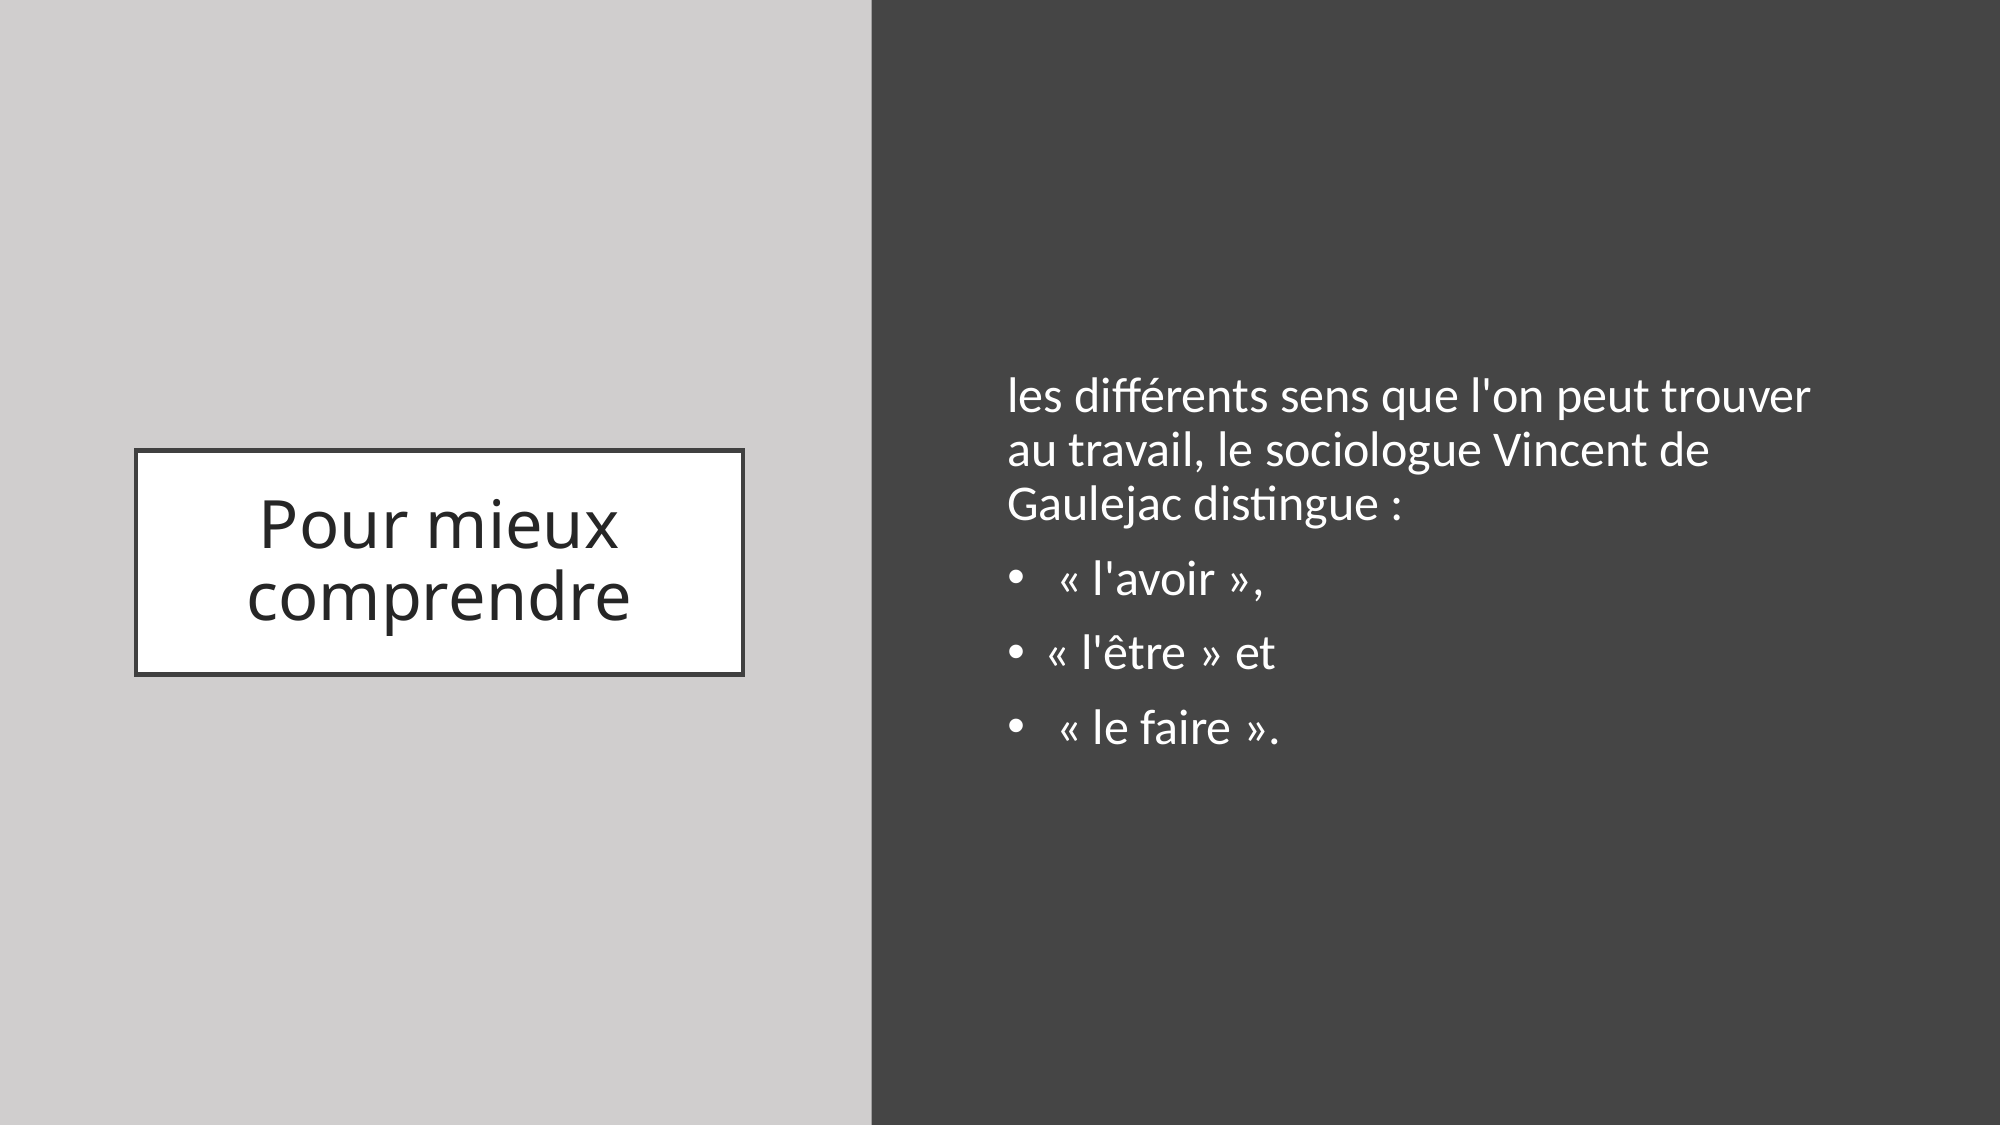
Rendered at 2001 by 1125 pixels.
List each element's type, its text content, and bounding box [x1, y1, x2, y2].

list les différents sens que l'on peut trouver au travail, le sociologue Vincent de Gaulejac distingue : « l'avoir », « l'être » et « le faire ». [992, 131, 1880, 994]
title Pour mieux comprendre [136, 450, 743, 675]
text_box [0, 0, 873, 1125]
